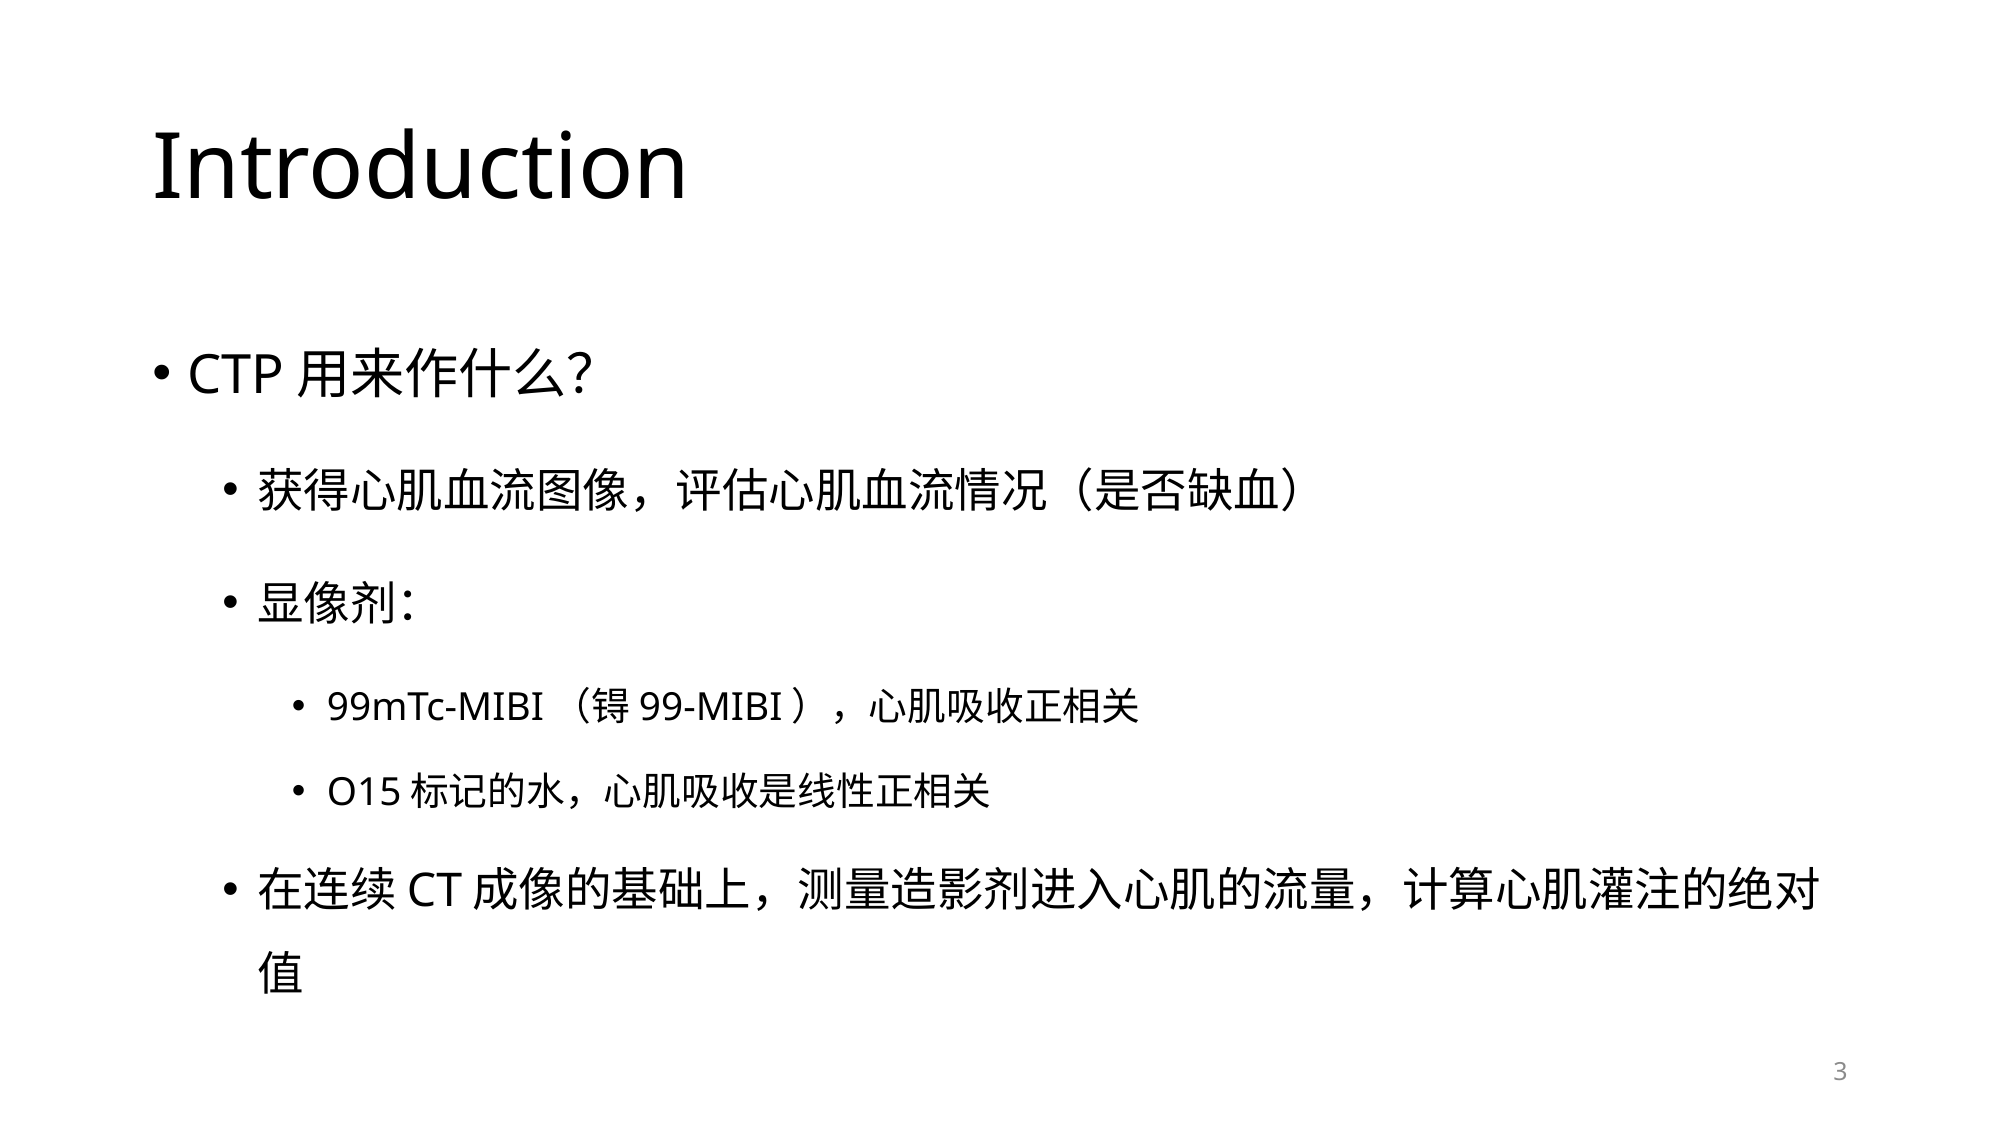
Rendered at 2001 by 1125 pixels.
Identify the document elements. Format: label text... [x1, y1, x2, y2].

list CTP用来作什么？ 获得心肌血流图像，评估心肌血流情况（是否缺血） 显像剂： 99mTc-MIBI（锝99-MIBI），心肌吸收正相关 O15标记的水，心肌吸收是线性正相关 在连续CT成像的基础上，测量造影剂进入心肌的流量，计算心肌灌注的绝对值 [137, 299, 1863, 1014]
slide_number 3 [1412, 1042, 1863, 1103]
title Introduction [137, 59, 1863, 278]
